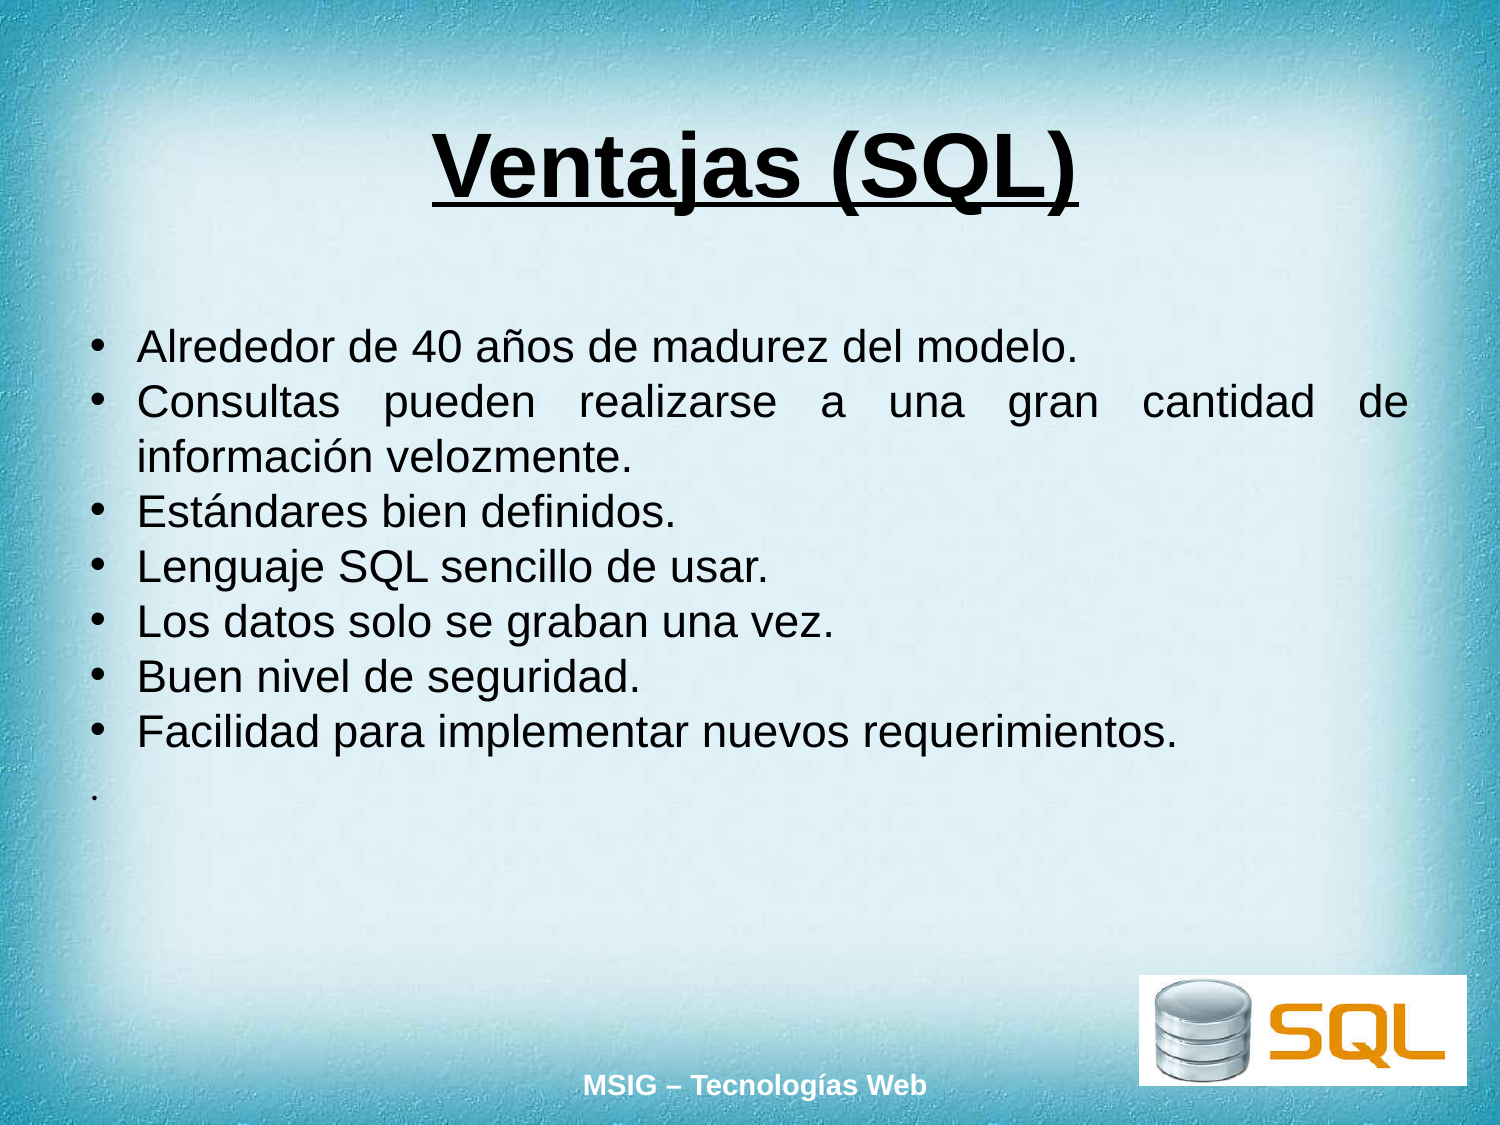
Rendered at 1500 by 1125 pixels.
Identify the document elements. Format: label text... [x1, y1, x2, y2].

text_box Alrededor de 40 años de madurez del modelo. Consultas pueden realizarse a una gran cantidad de información velozmente. Estándares bien definidos. Lenguaje SQL sencillo de usar. Los datos solo se graban una vez. Buen nivel de seguridad. Facilidad para implementar nuevos requerimientos. . [74, 309, 1425, 816]
text_box MSIG – Tecnologías Web [370, 1058, 1140, 1115]
title Ventajas (SQL) [80, 121, 1431, 310]
picture [0, 0, 1500, 1125]
